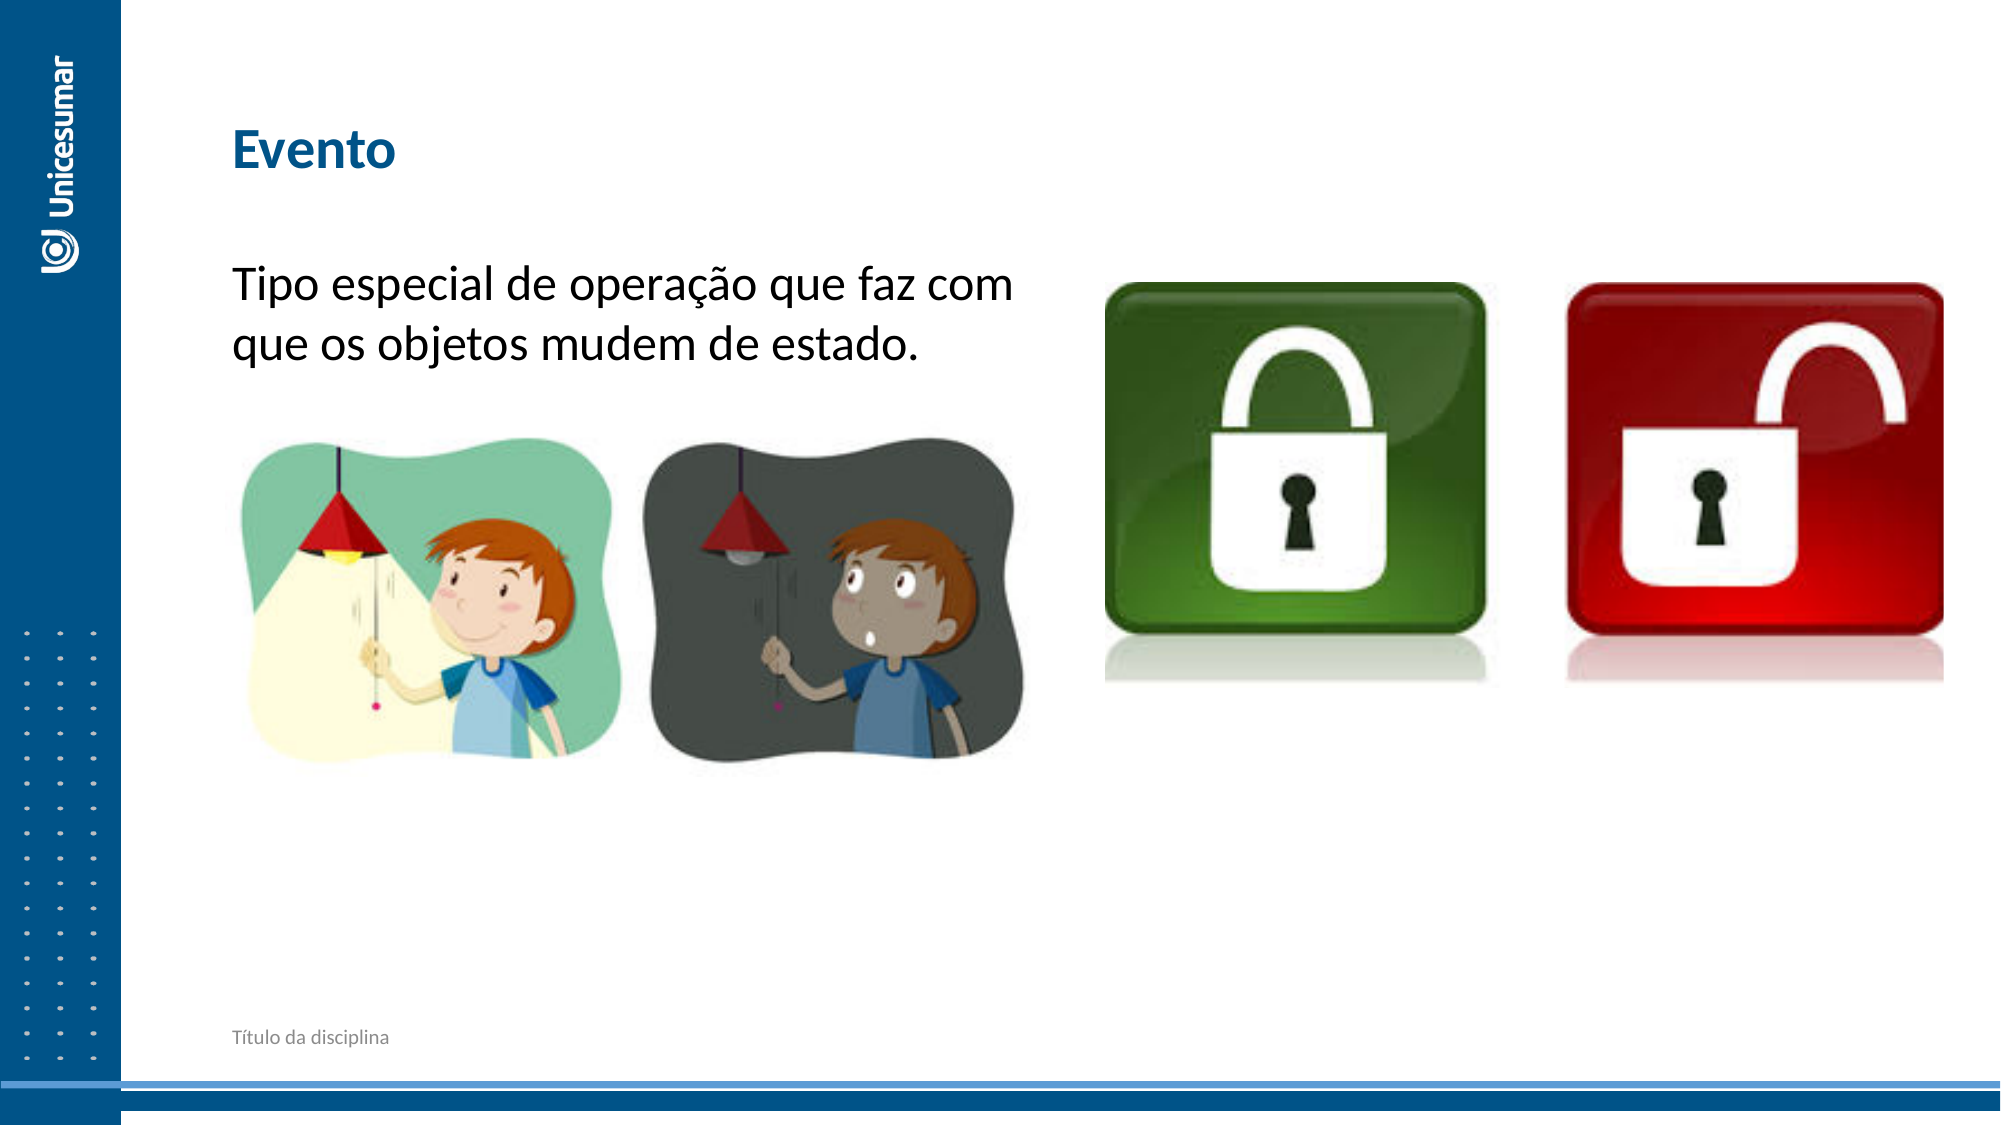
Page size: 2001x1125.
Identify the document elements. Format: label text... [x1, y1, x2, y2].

picture [225, 421, 1039, 777]
picture [24, 631, 111, 1060]
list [1098, 281, 1944, 688]
footer Título da disciplina [217, 1006, 1945, 1066]
list Tipo especial de operação que faz com que os objetos mudem de estado. [217, 242, 1064, 968]
picture [42, 56, 79, 273]
list Evento [217, 81, 1064, 217]
